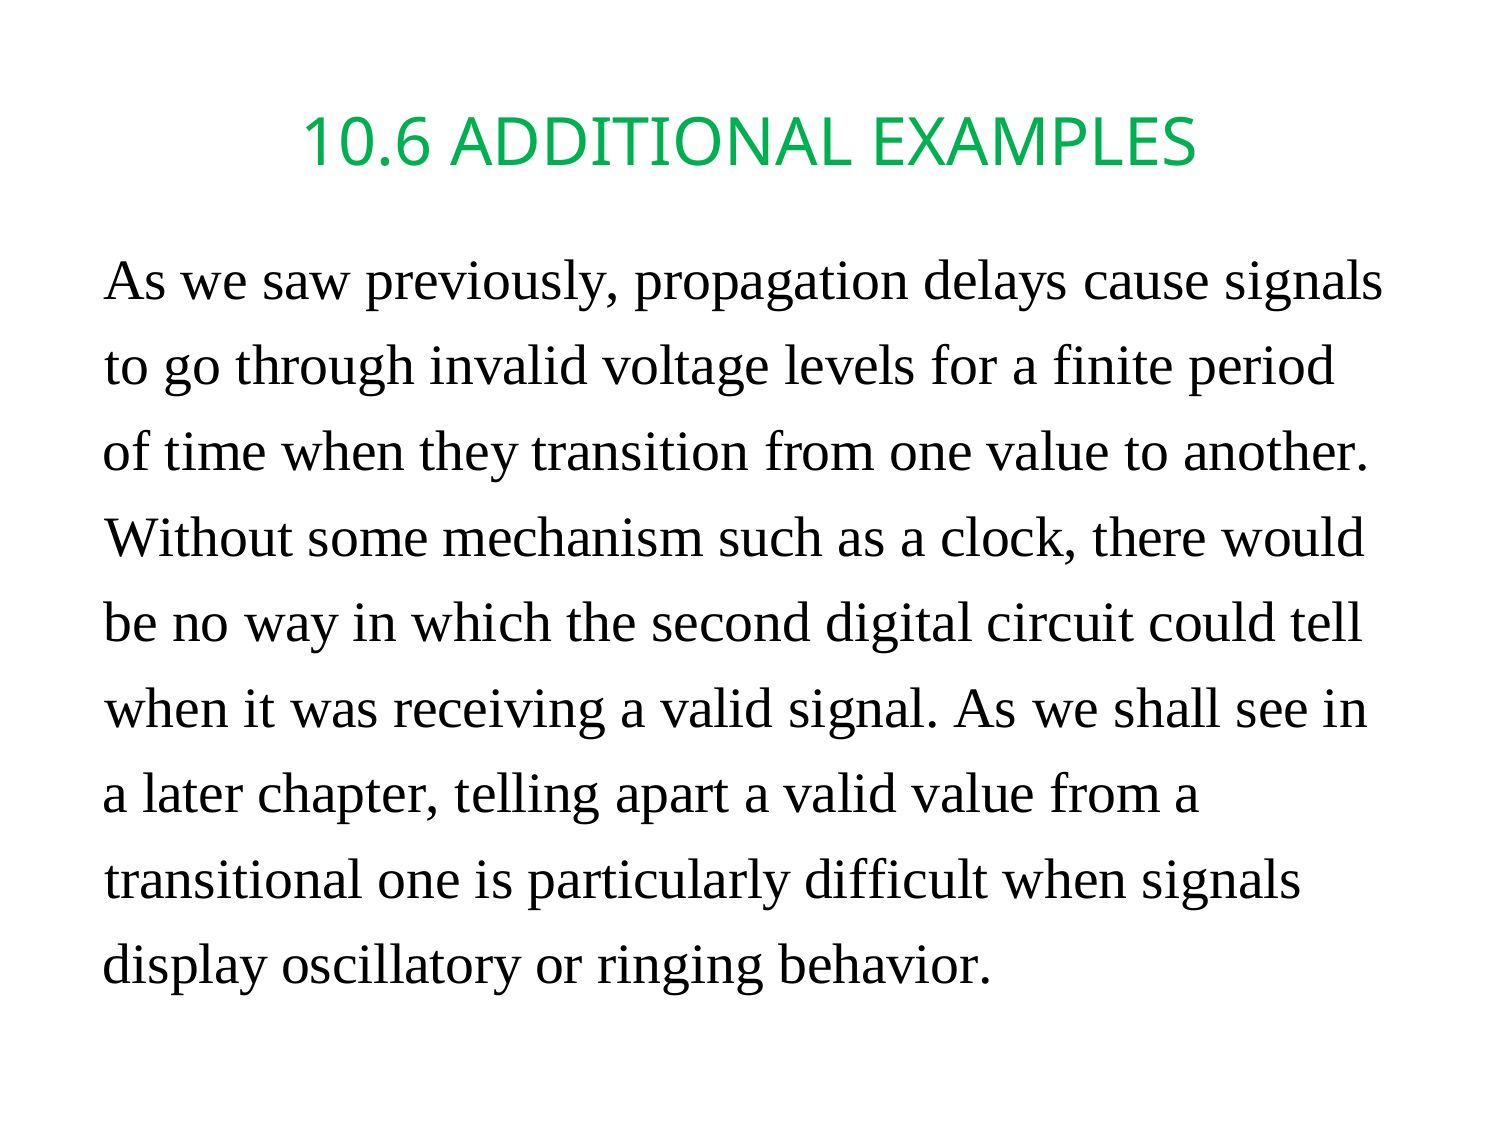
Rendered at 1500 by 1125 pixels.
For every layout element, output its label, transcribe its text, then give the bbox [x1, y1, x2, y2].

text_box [94, 246, 1413, 1008]
title 10.6 ADDITIONAL EXAMPLES [75, 45, 1425, 233]
